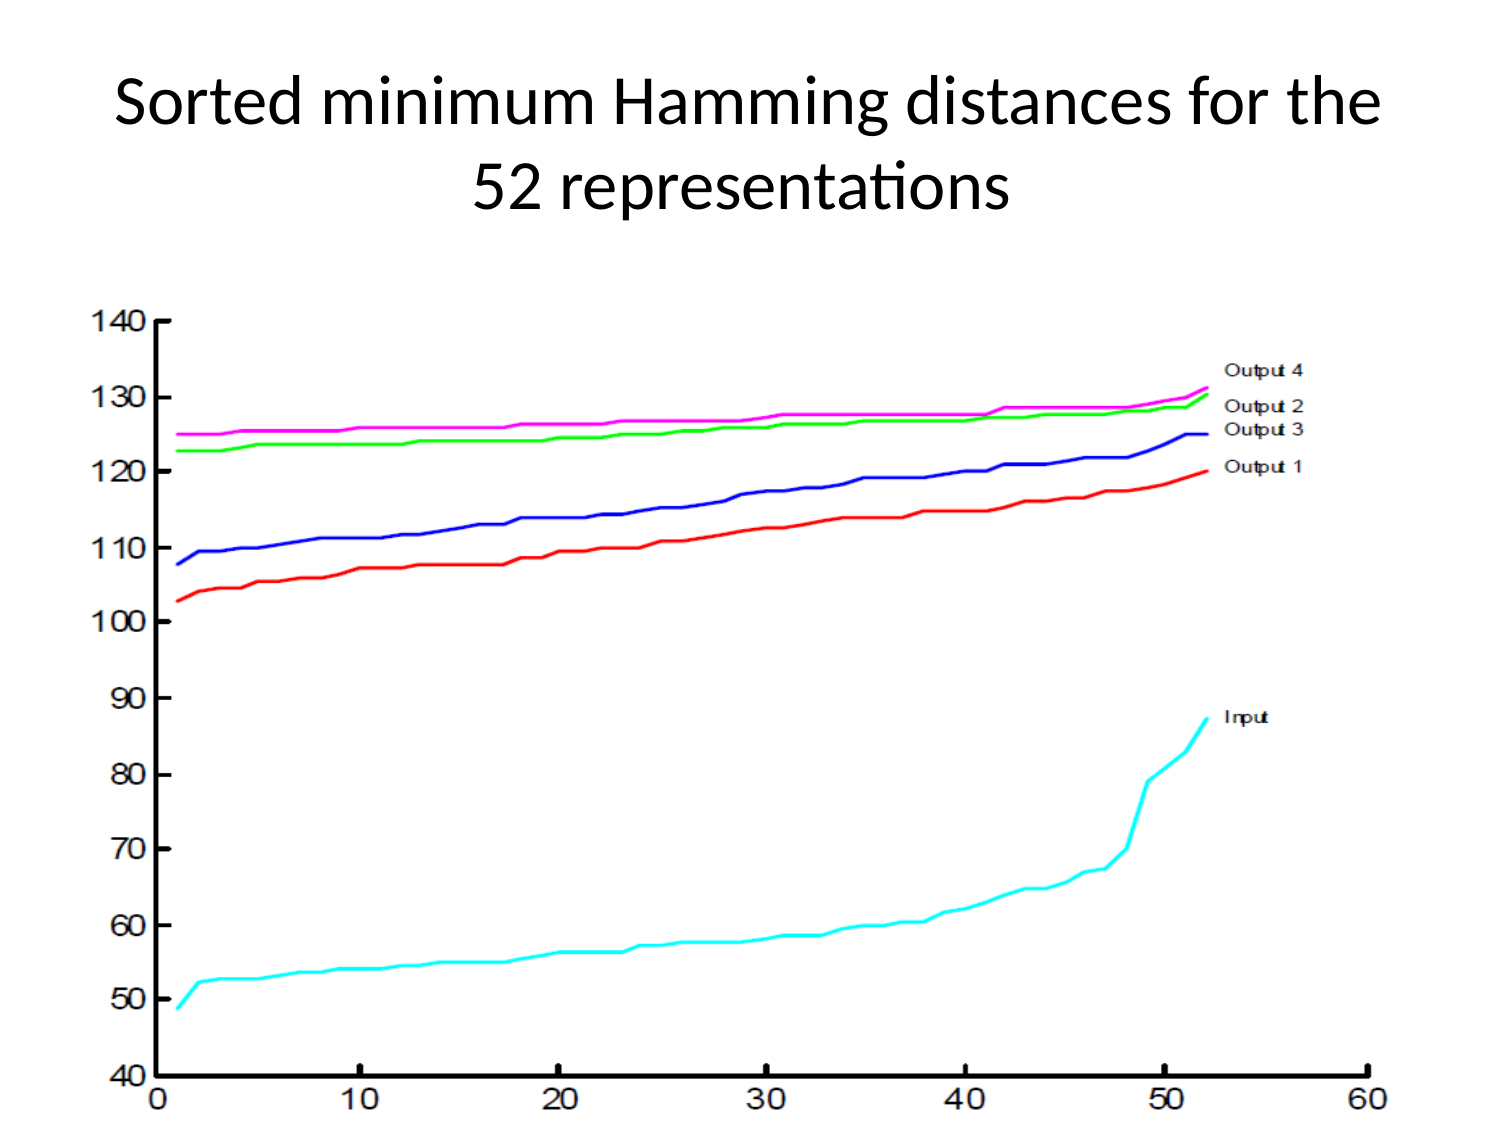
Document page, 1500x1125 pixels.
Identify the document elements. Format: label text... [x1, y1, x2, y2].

title Sorted minimum Hamming distances for the 52 representations [75, 45, 1425, 233]
picture [52, 302, 1412, 1125]
